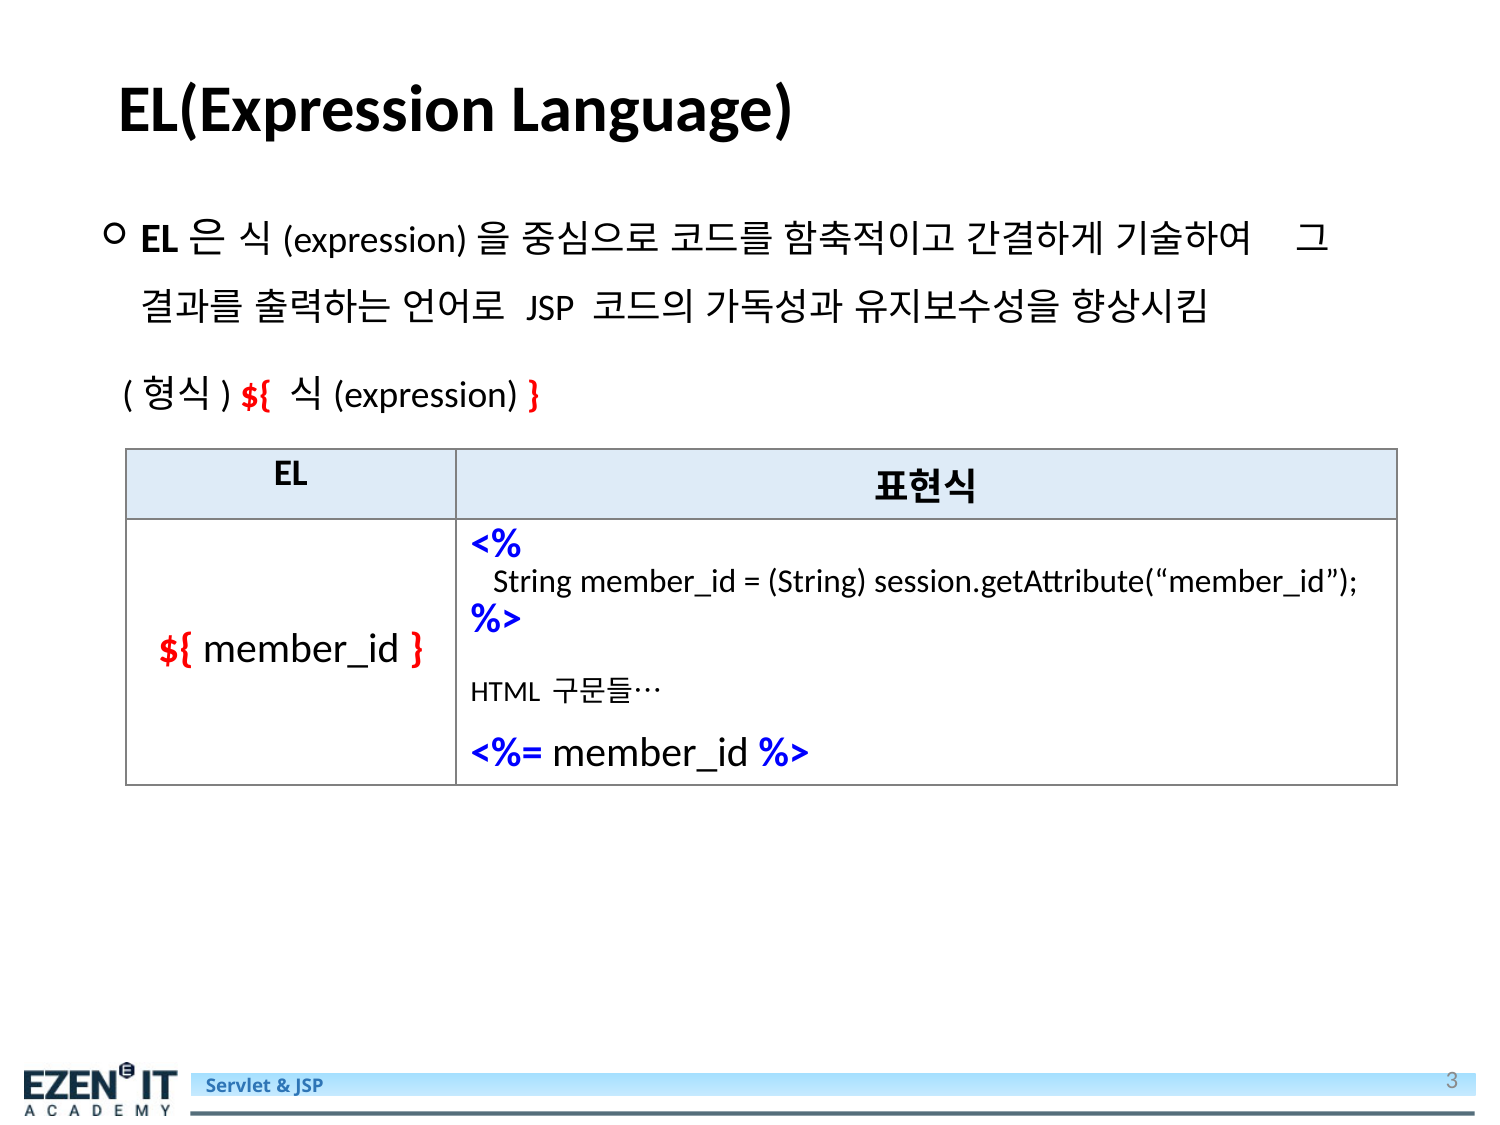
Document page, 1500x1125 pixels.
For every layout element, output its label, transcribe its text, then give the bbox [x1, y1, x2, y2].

list EL은 식(expression)을 중심으로 코드를 함축적이고 간결하게 기술하여 그 결과를 출력하는 언어로 JSP 코드의 가독성과 유지보수성을 향상시킴 (형식) ${ 식(expression) } [88, 178, 1422, 436]
table_header EL [127, 450, 455, 518]
title EL(Expression Language) [103, 59, 1397, 160]
picture [24, 1062, 178, 1116]
table_cell <% String member_id = (String) session.getAttribute(“member_id”); %> HTML 구문들… <%= member_id %> [457, 520, 1396, 784]
slide_number 3 [1400, 1048, 1474, 1109]
table_cell ${ member_id } [127, 520, 455, 784]
table_header 표현식 [457, 450, 1396, 518]
